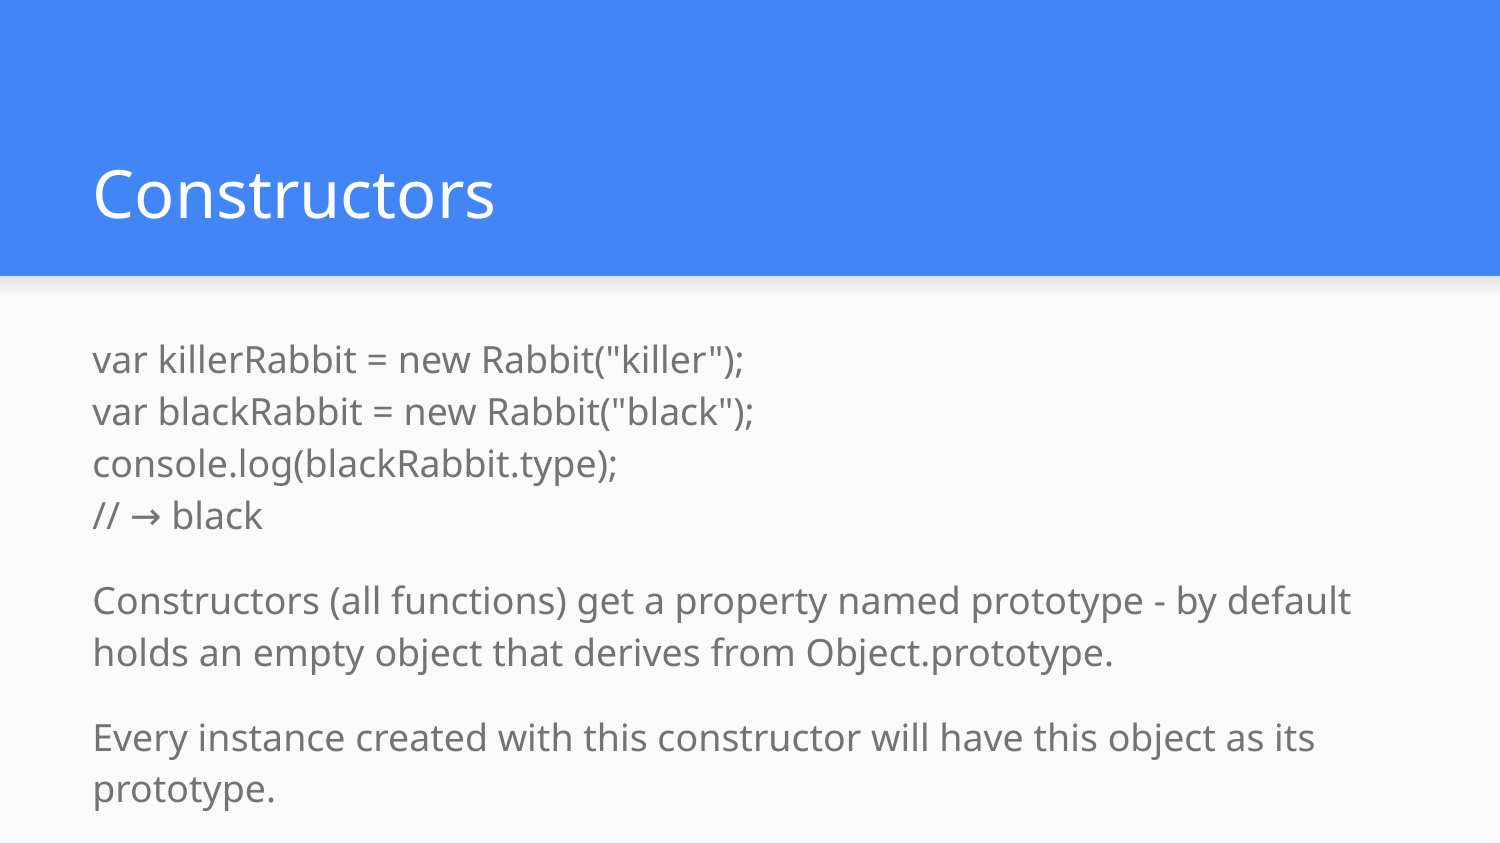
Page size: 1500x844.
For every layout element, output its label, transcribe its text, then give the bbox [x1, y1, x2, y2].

title Constructors [77, 121, 1427, 248]
list var killerRabbit = new Rabbit("killer"); var blackRabbit = new Rabbit("black"); console.log(blackRabbit.type); // → black Constructors (all functions) get a property named prototype - by default holds an empty object that derives from Object.prototype. Every instance created with this constructor will have this object as its prototype. [77, 314, 1427, 760]
